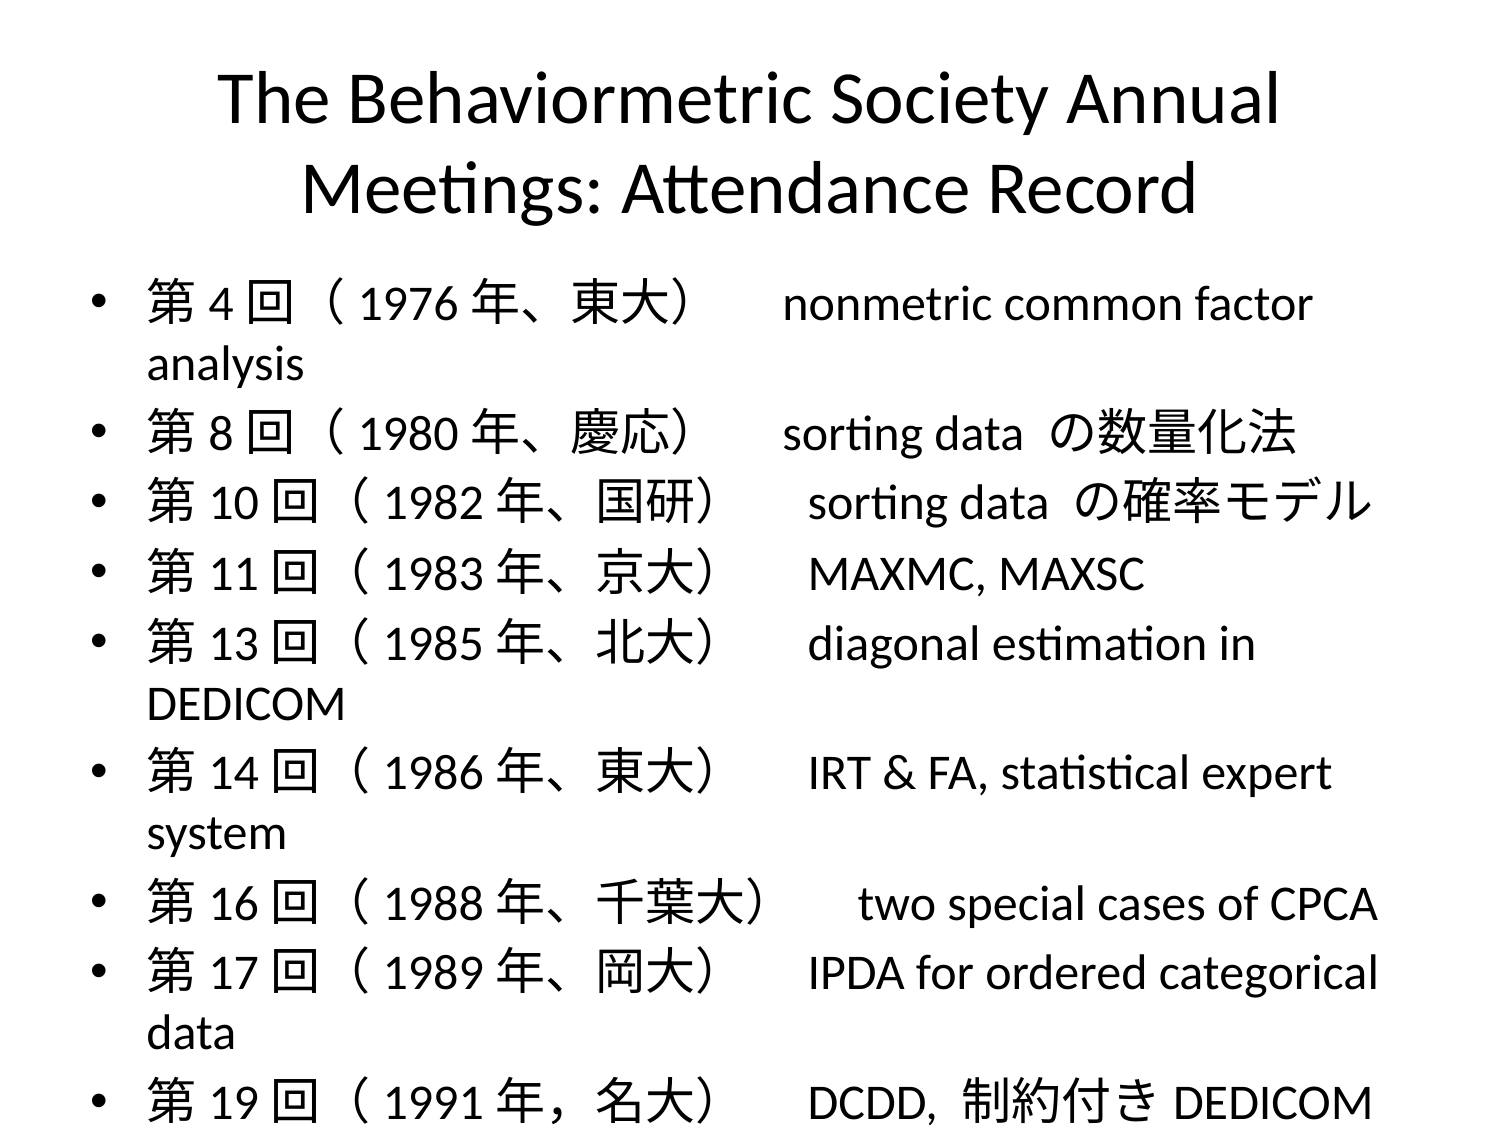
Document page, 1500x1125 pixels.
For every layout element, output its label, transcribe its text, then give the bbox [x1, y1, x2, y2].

list 第4回（1976年、東大） nonmetric common factor analysis 第8回（1980年、慶応） sorting data の数量化法 第10回（1982年、国研） sorting data の確率モデル 第11回（1983年、京大） MAXMC, MAXSC 第13回（1985年、北大） diagonal estimation in DEDICOM 第14回（1986年、東大） IRT & FA, statistical expert system 第16回（1988年、千葉大） two special cases of CPCA 第17回（1989年、岡大） IPDA for ordered categorical data 第19回（1991年，名大） DCDD, 制約付きDEDICOM 第21回（1993年、阪大） oblique projectors 第22回（1994年、筑波大） knowledge reresentation in ANN [74, 262, 1426, 1083]
title The Behaviormetric Society Annual Meetings: Attendance Record [74, 44, 1426, 233]
